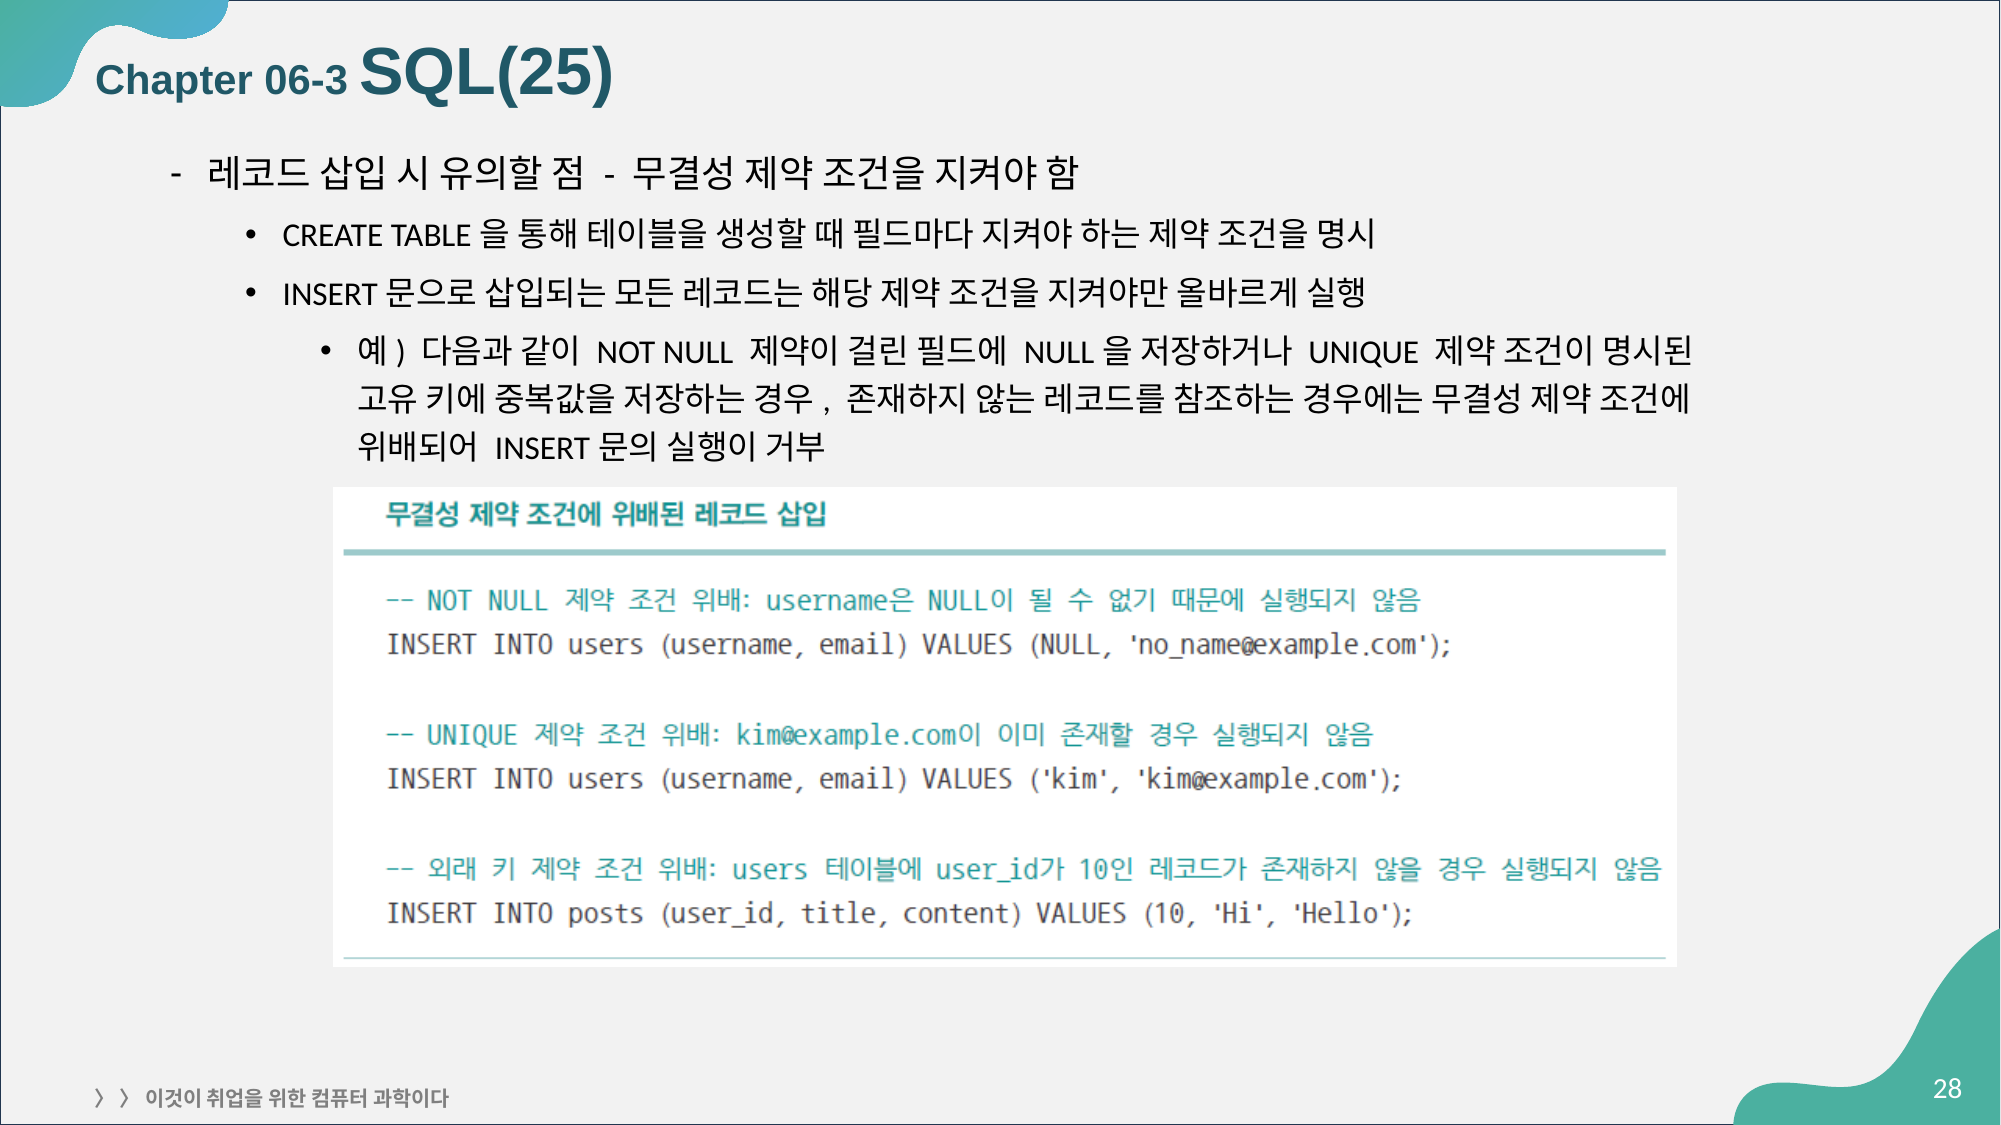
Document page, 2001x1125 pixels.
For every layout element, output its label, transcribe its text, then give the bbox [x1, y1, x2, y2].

list 레코드 삽입 시 유의할 점 - 무결성 제약 조건을 지켜야 함 CREATE TABLE을 통해 테이블을 생성할 때 필드마다 지켜야 하는 제약 조건을 명시 INSERT문으로 삽입되는 모든 레코드는 해당 제약 조건을 지켜야만 올바르게 실행 예) 다음과 같이 NOT NULL 제약이 걸린 필드에 NULL을 저장하거나 UNIQUE 제약 조건이 명시된 고유 키에 중복값을 저장하는 경우, 존재하지 않는 레코드를 참조하는 경우에는 무결성 제약 조건에 위배되어 INSERT문의 실행이 거부 [79, 133, 1931, 1035]
picture [332, 486, 1678, 968]
footer 〉 〉 이것이 취업을 위한 컴퓨터 과학이다 [79, 1078, 755, 1114]
title Chapter 06-3 SQL(25) [79, 17, 1931, 128]
slide_number ‹#› [1917, 1061, 1984, 1122]
